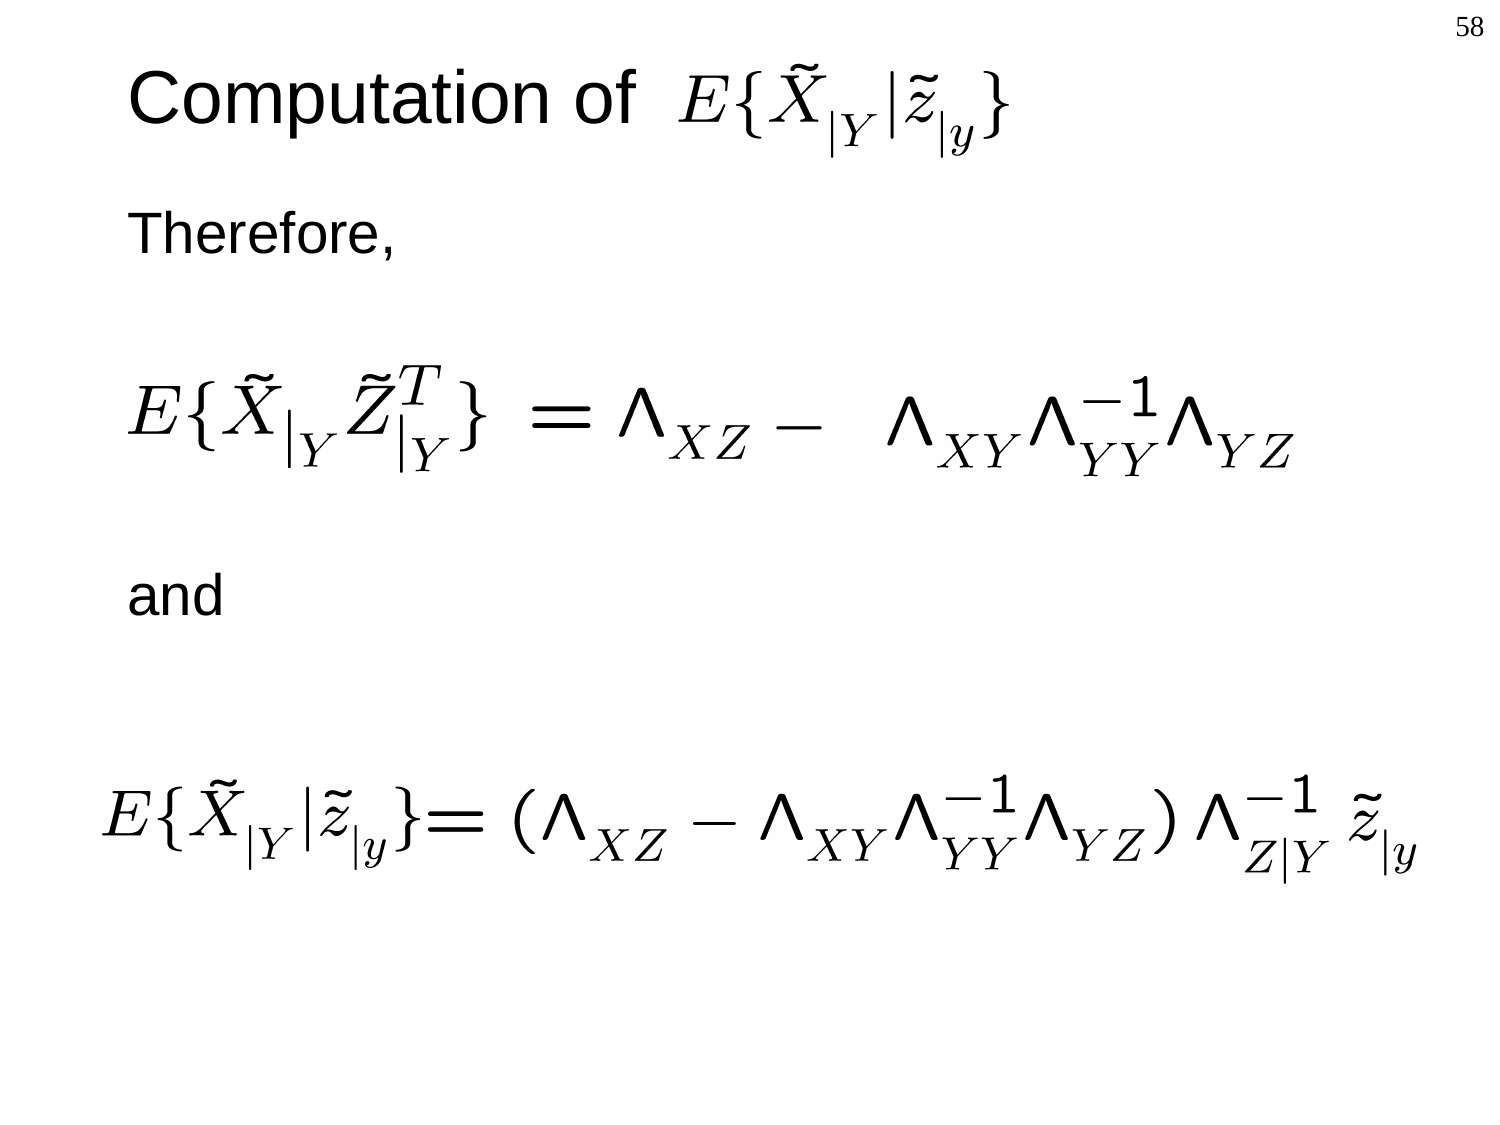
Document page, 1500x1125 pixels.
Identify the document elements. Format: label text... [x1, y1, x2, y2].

picture [99, 778, 421, 873]
picture [774, 374, 1296, 477]
picture [124, 362, 488, 476]
picture [674, 62, 1010, 161]
title Computation of [112, 0, 1388, 187]
picture [531, 387, 751, 462]
list Therefore, [112, 187, 1388, 388]
text_box and [112, 549, 1388, 750]
slide_number 58 [1388, 0, 1500, 76]
picture [424, 774, 1418, 885]
